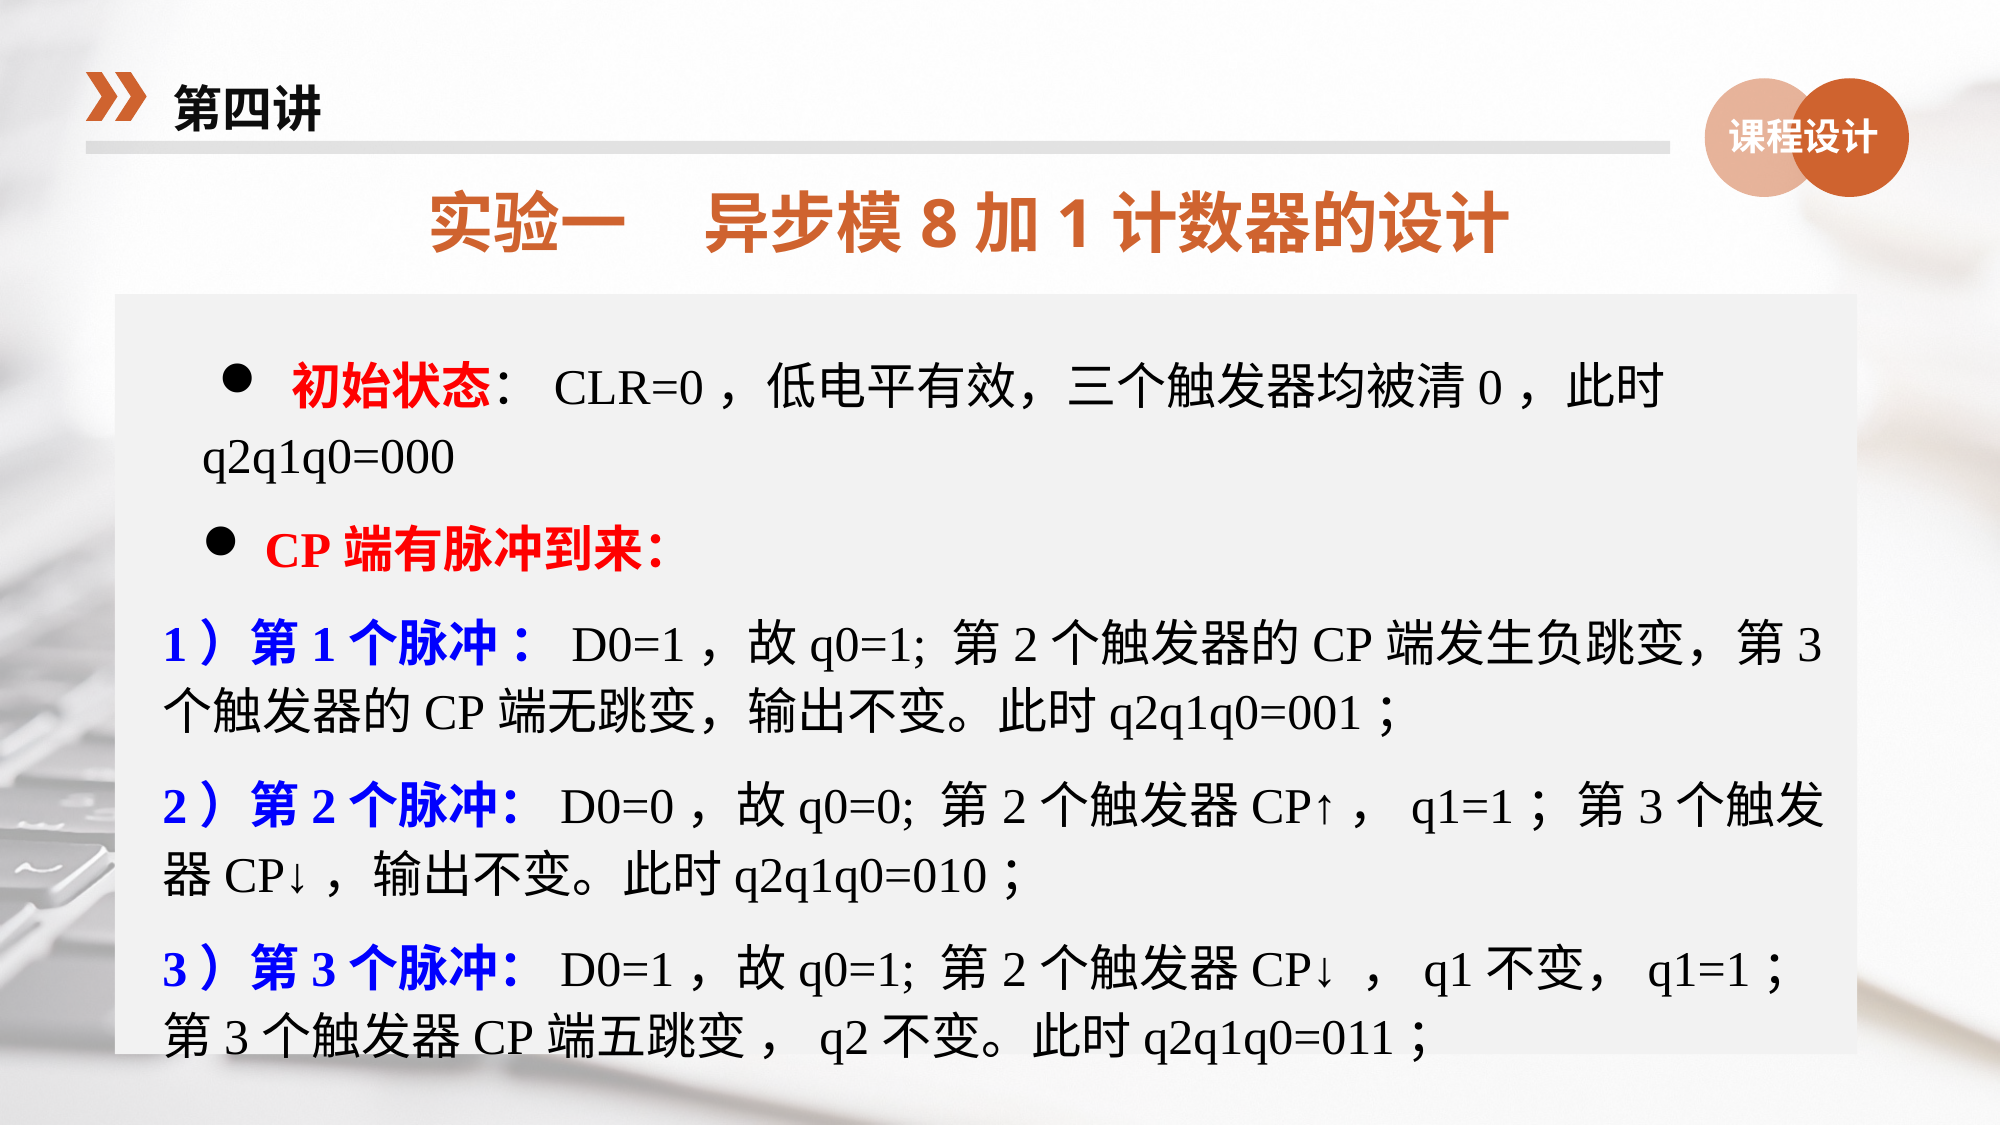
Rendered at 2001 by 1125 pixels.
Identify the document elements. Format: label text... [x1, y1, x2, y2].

text_box 第四讲 [157, 40, 825, 146]
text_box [1704, 77, 1910, 198]
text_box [85, 71, 147, 122]
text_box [114, 293, 1858, 1055]
text_box [85, 140, 1671, 154]
text_box 实验一 异步模8加1计数器的设计 [115, 173, 1824, 268]
